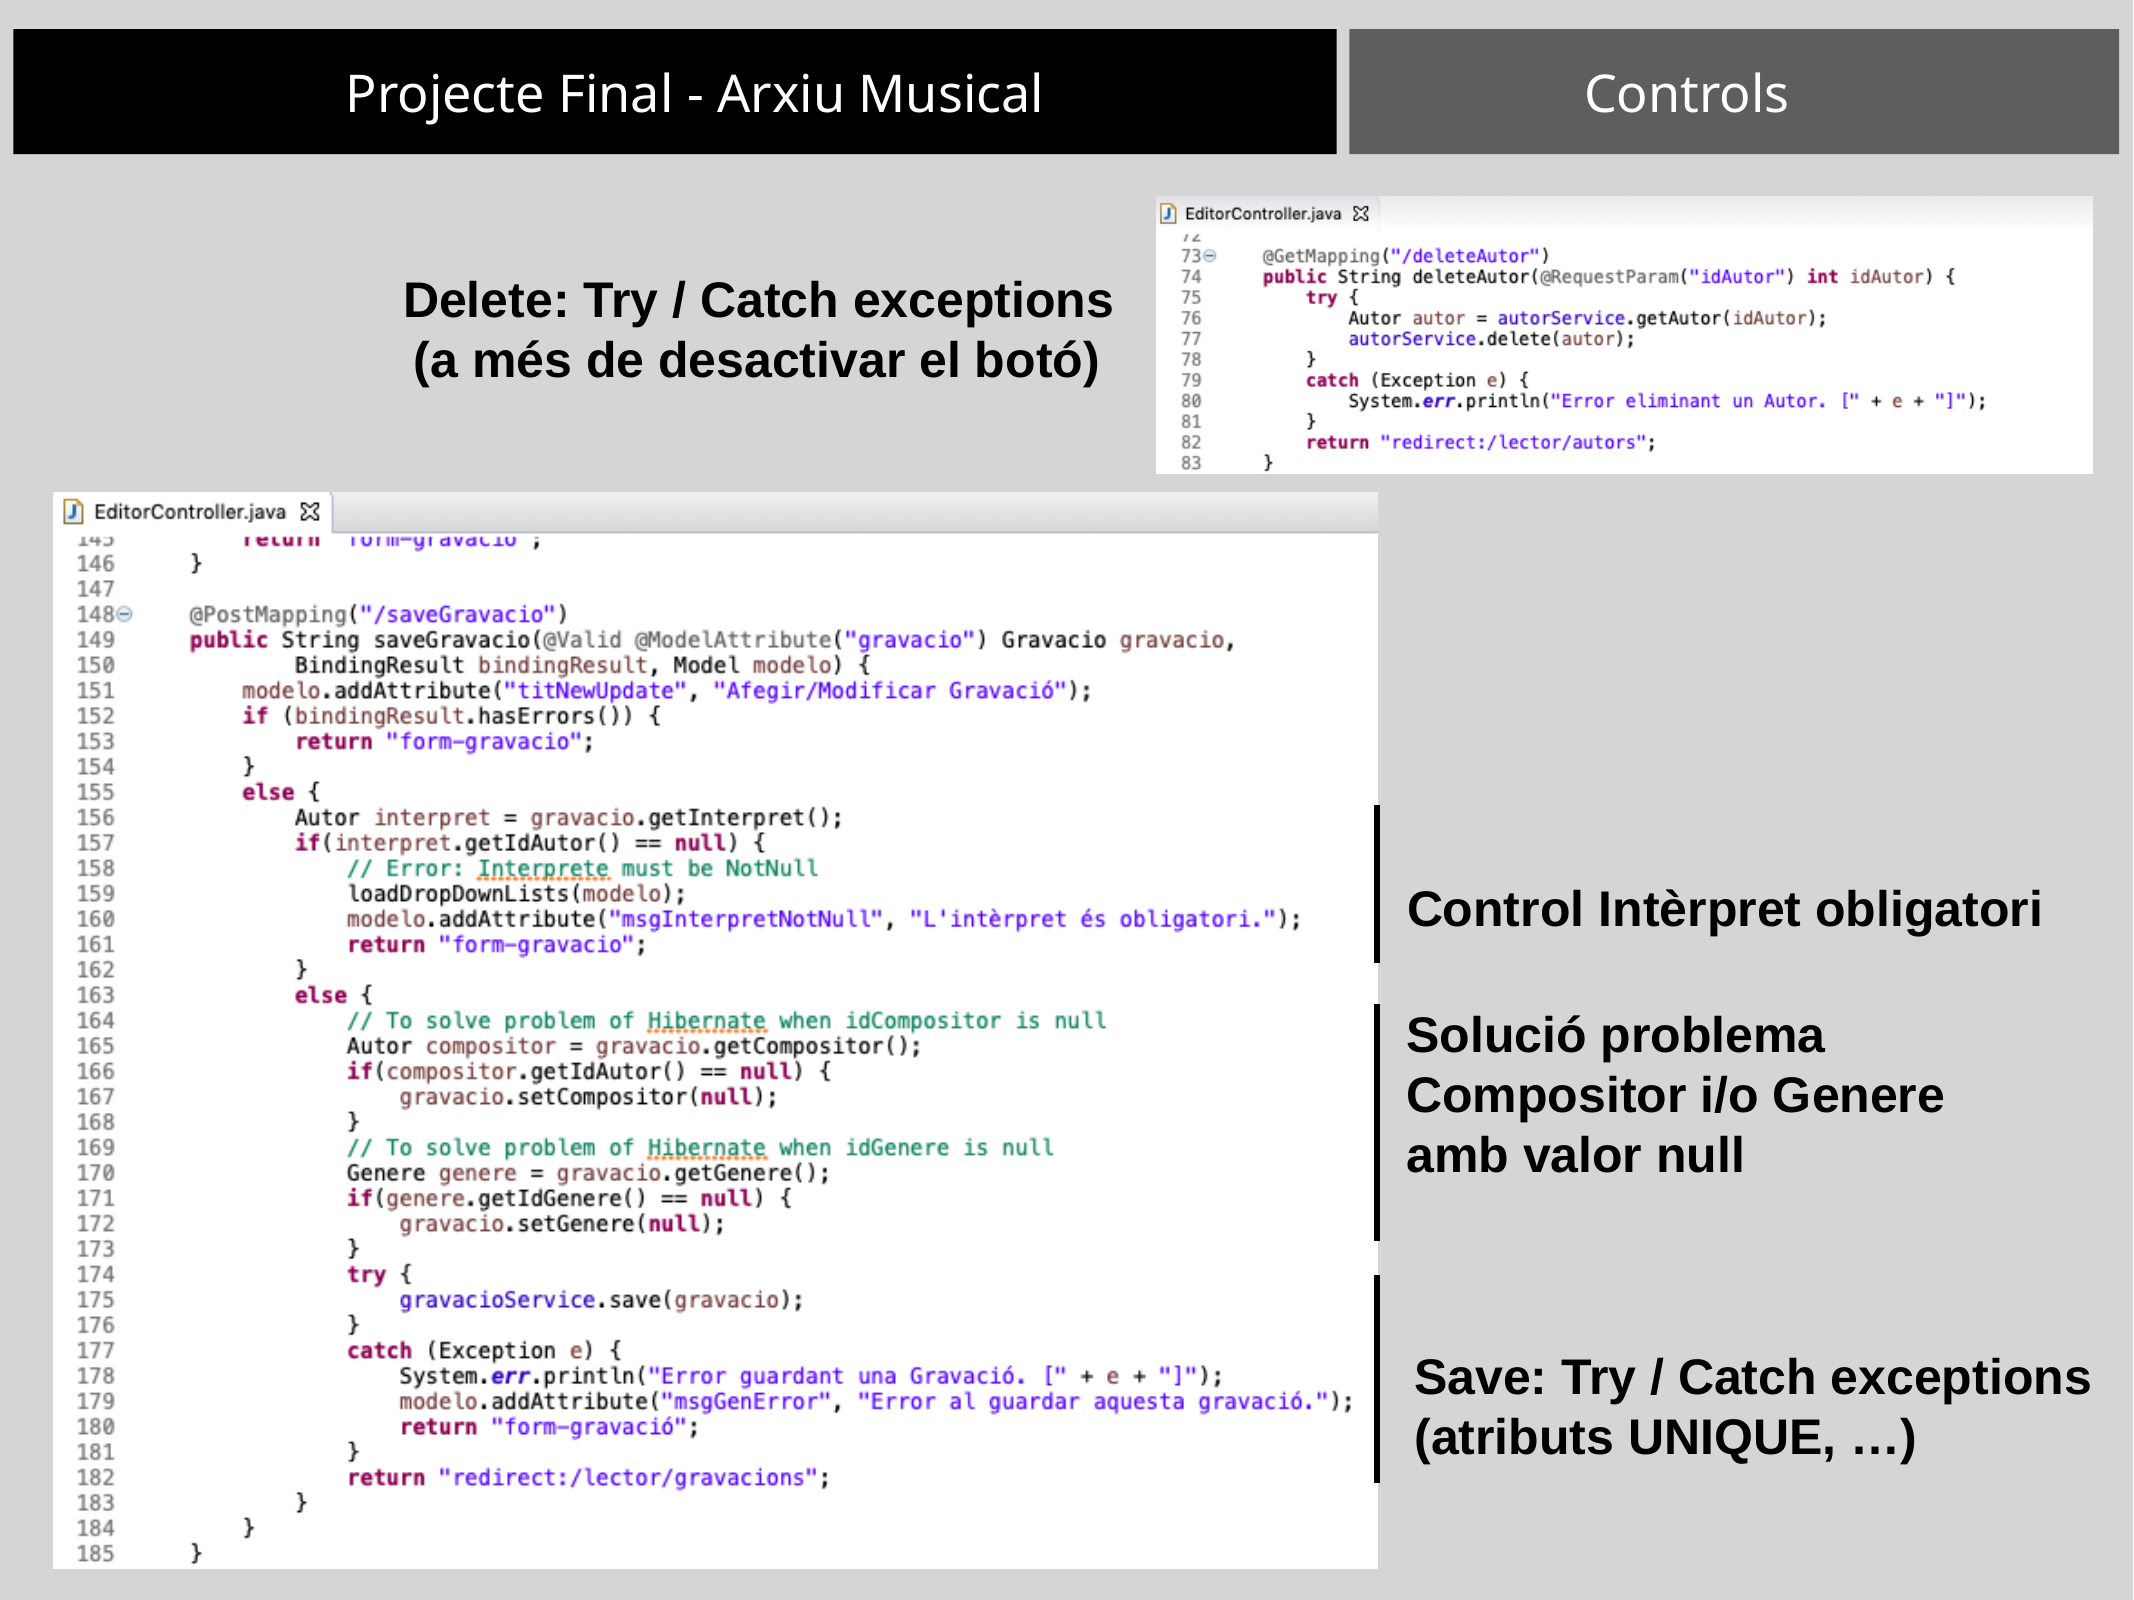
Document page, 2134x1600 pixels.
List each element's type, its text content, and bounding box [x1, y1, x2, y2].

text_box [53, 492, 2110, 1569]
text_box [386, 196, 2093, 474]
text_box Projecte Final - Arxiu Musical [13, 29, 1337, 155]
text_box Controls [1349, 29, 2120, 155]
